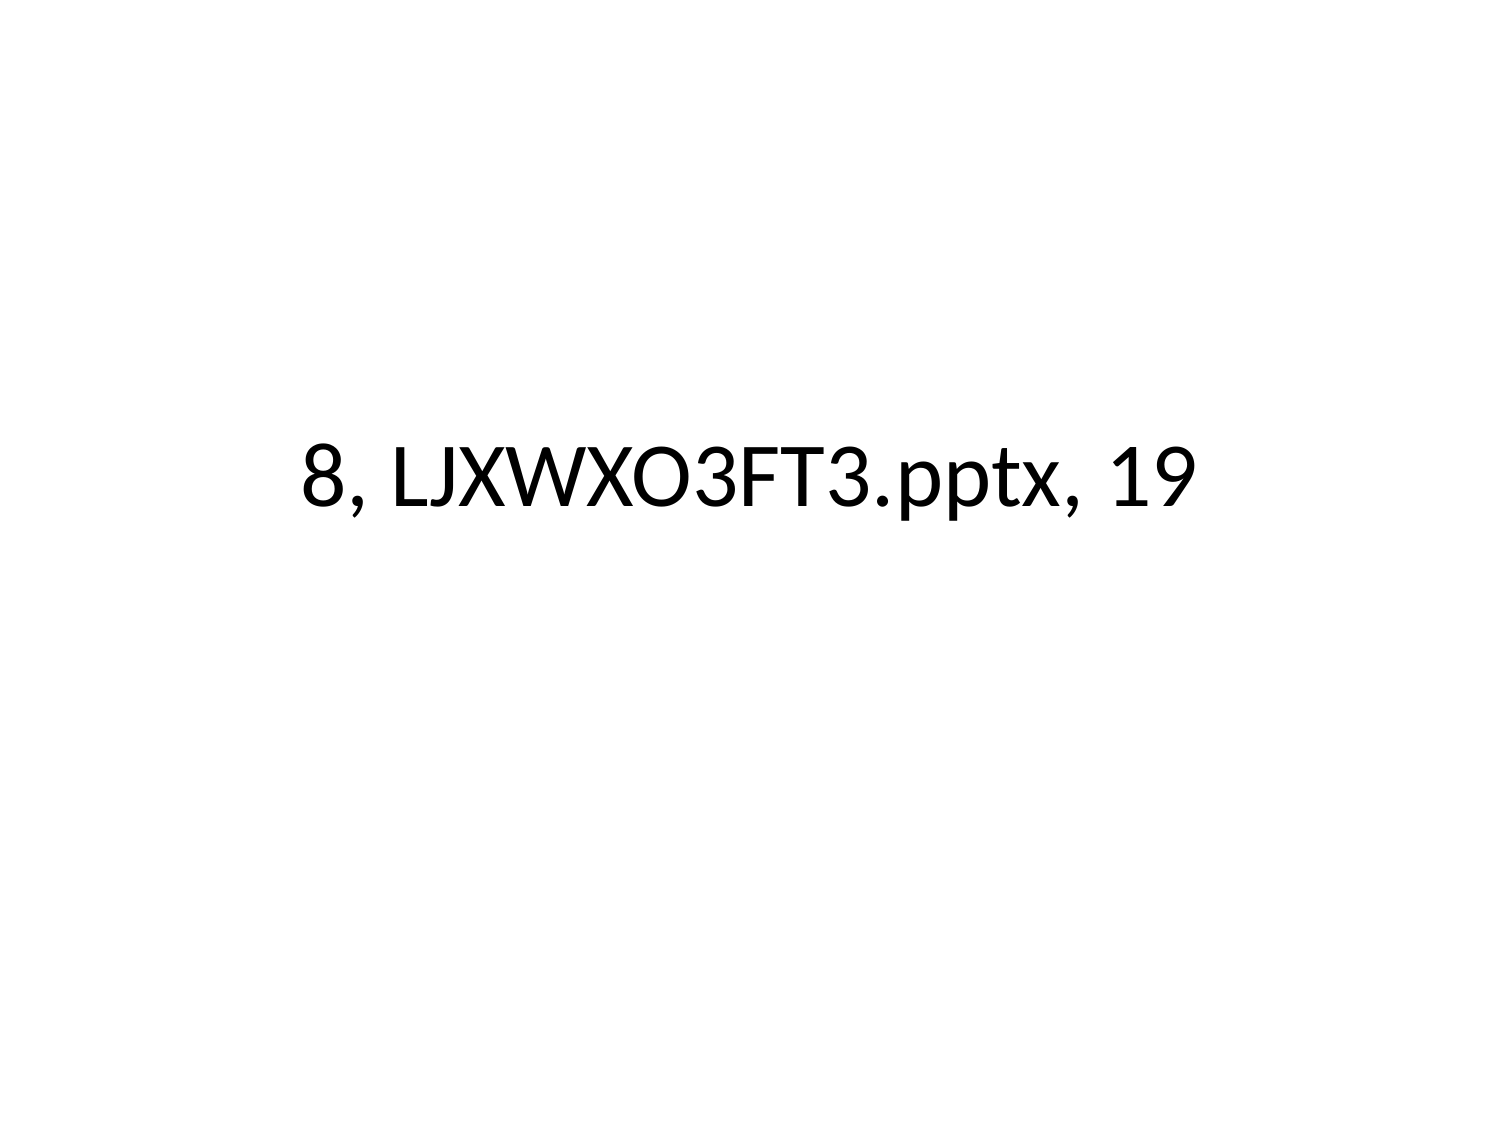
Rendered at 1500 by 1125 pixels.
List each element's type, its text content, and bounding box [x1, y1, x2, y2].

title 8, LJXWXO3FT3.pptx, 19 [112, 349, 1388, 591]
